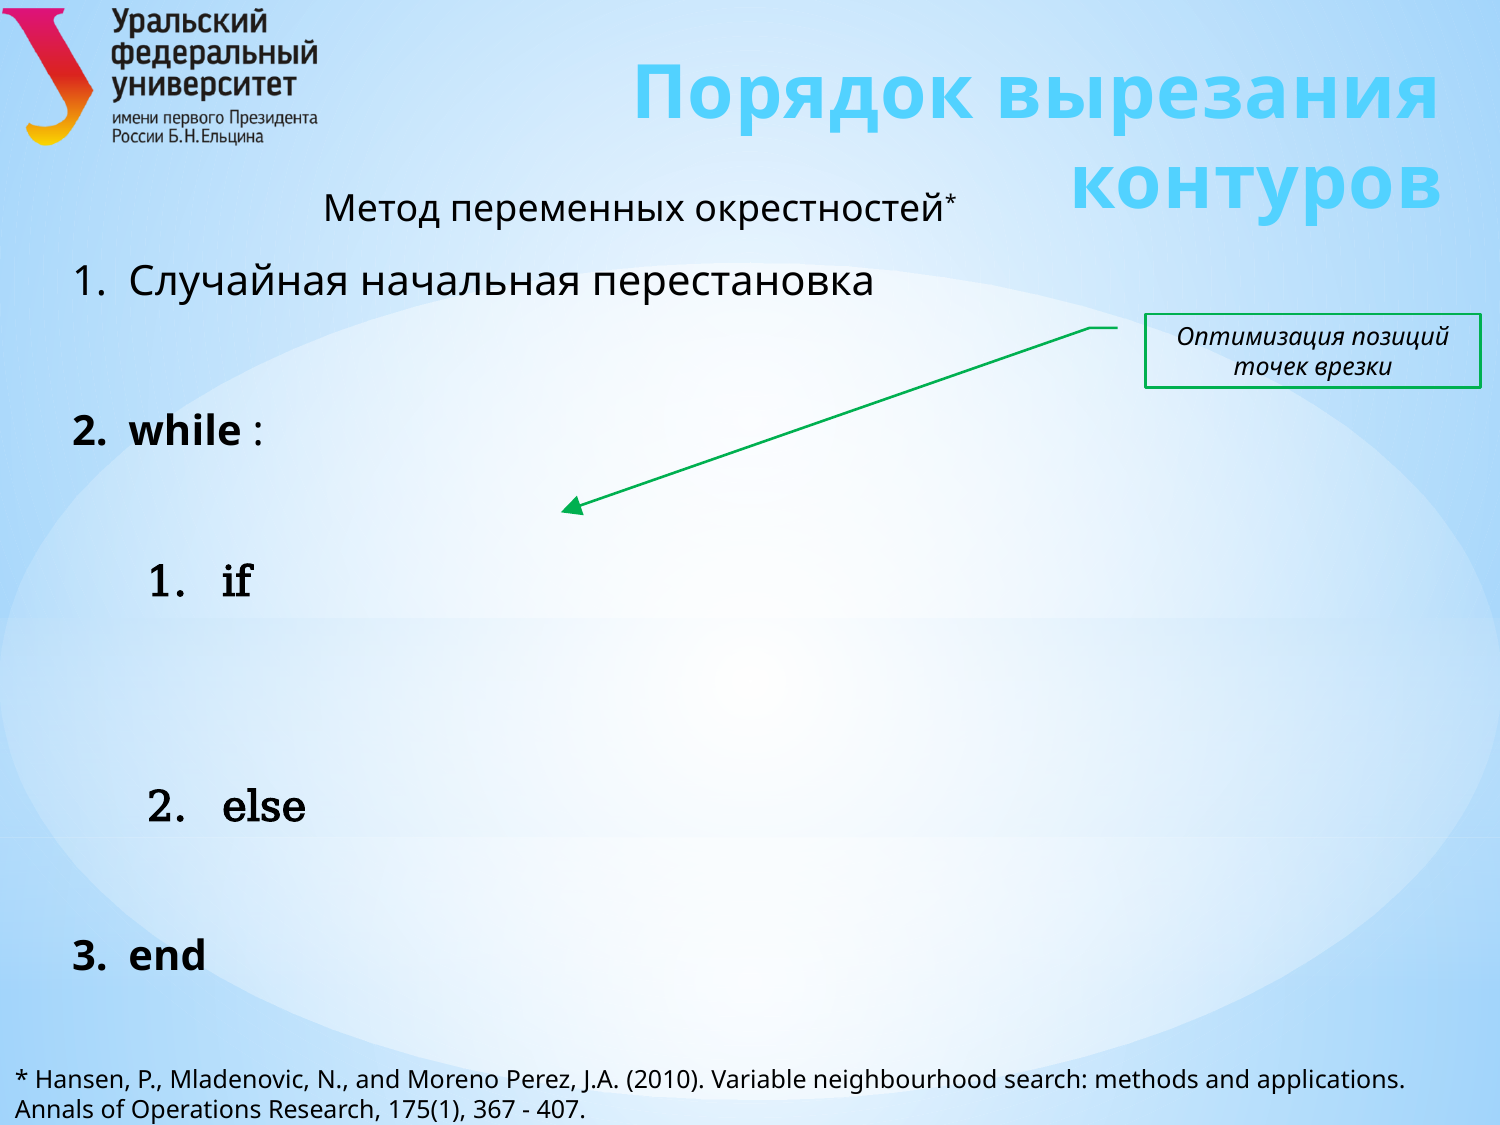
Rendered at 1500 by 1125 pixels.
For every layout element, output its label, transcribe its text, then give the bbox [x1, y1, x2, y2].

text_box * Hansen, P., Mladenovic, N., and Moreno Perez, J.A. (2010). Variable neighbourhood search: methods and applications. Annals of Operations Research, 175(1), 367 - 407. [0, 1056, 1500, 1125]
text_box Оптимизация позиций точек врезки [560, 326, 1118, 516]
text_box Порядок вырезания контуров [336, 35, 1459, 231]
text_box Оптимизация позиций точек врезки [1144, 313, 1482, 389]
picture [0, 0, 337, 154]
